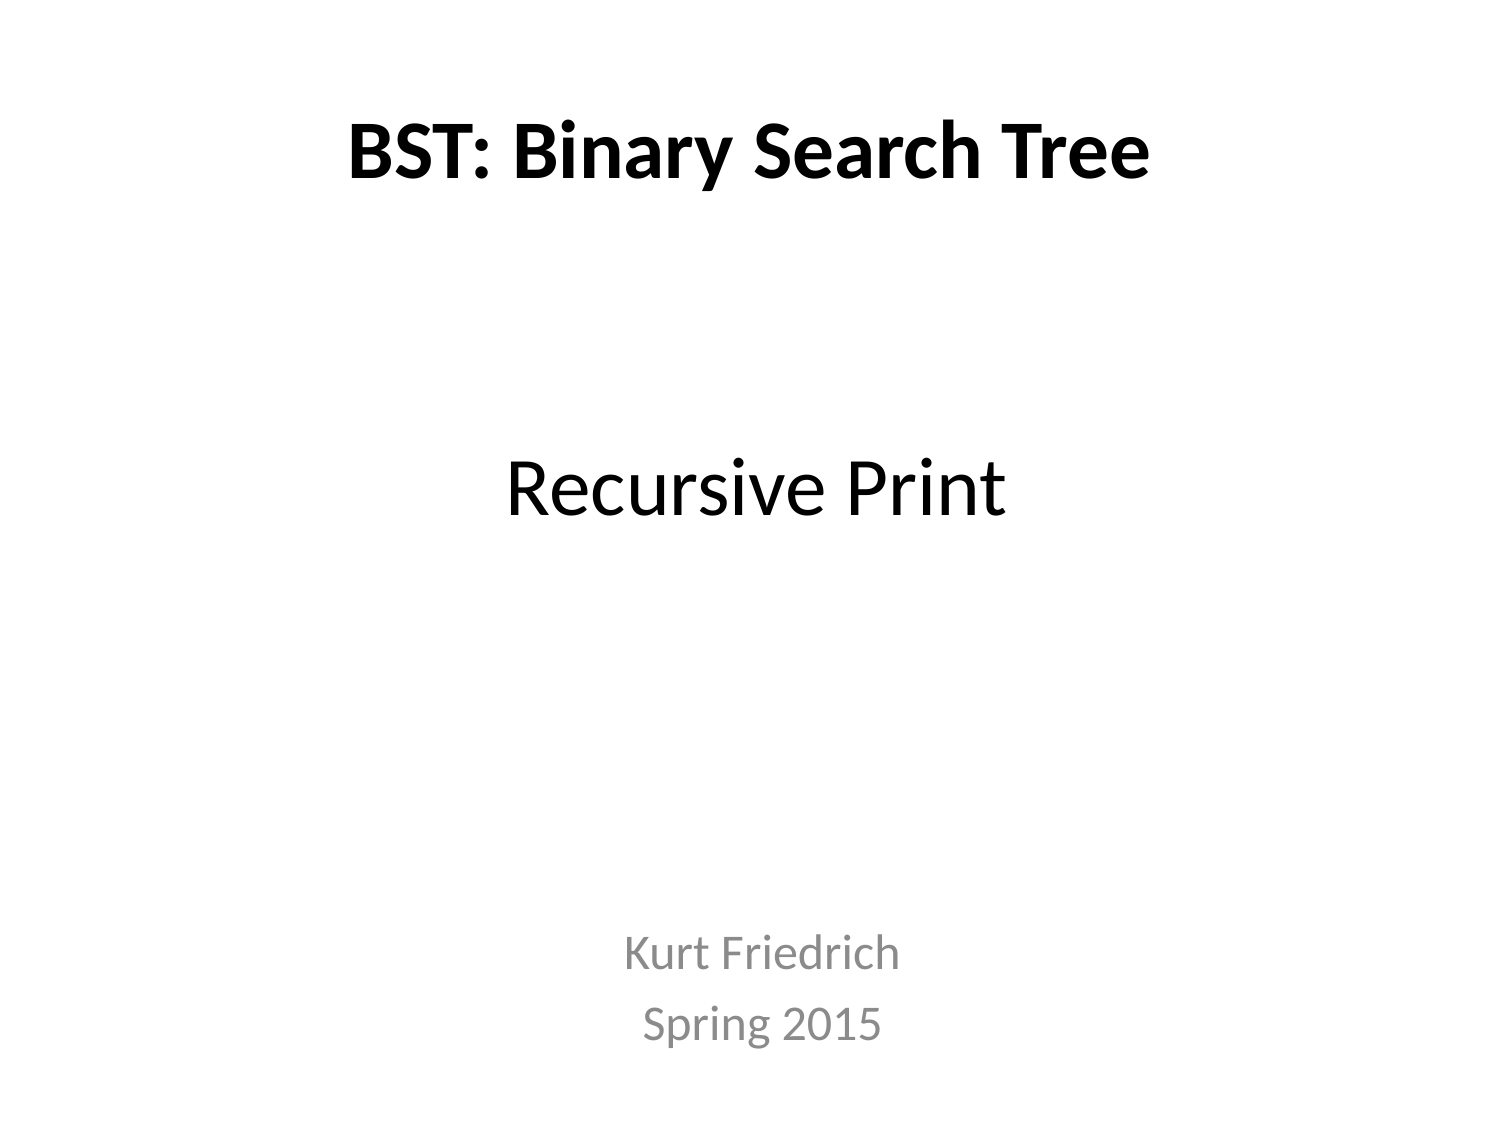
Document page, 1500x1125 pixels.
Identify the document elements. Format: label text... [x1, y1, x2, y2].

title BST: Binary Search Tree [112, 24, 1388, 267]
text_box Recursive Print [491, 425, 1024, 540]
subtitle Kurt Friedrich Spring 2015 [237, 912, 1288, 1088]
